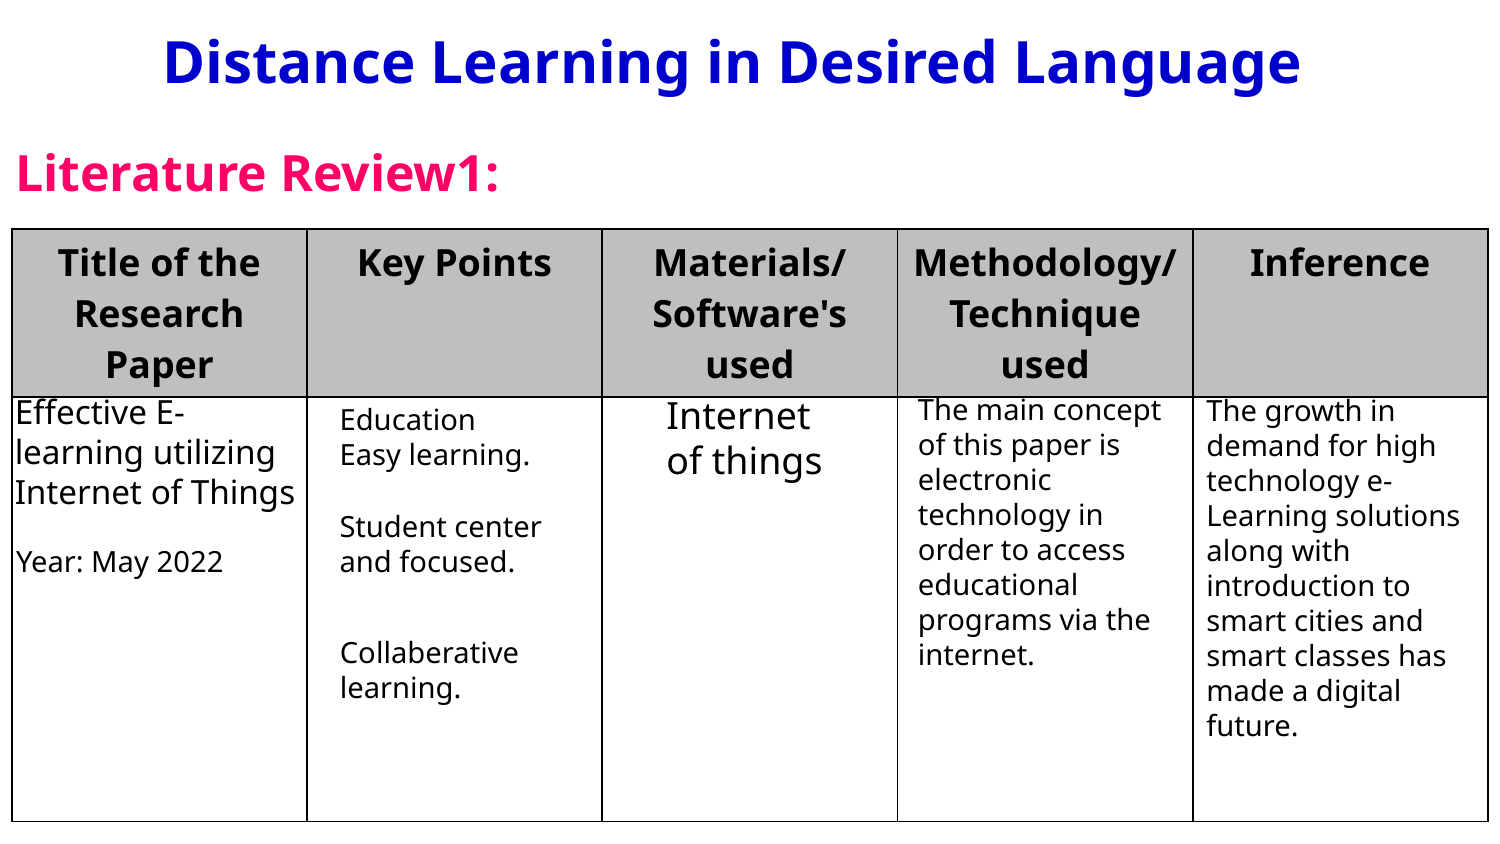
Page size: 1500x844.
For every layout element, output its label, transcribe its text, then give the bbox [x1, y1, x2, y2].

table_cell [13, 519, 306, 821]
table_cell [898, 398, 1192, 821]
table_header Inference [1194, 230, 1487, 385]
table_header Key Points [308, 230, 601, 396]
text_box Internet of things [651, 384, 849, 489]
text_box Effective E-learning utilizing Internet of Things [0, 303, 325, 519]
table_cell [308, 398, 601, 821]
list Literature Review1: [0, 140, 1500, 223]
text_box Student center and focused. [324, 500, 577, 586]
text_box Distance Learning in Desired Language [0, 18, 1483, 159]
text_box Collaberative learning. [324, 627, 587, 712]
text_box The main concept of this paper is electronic technology in order to access educational programs via the internet. [903, 384, 1182, 679]
slide_number 3 [1059, 822, 1397, 827]
text_box Education Easy learning. [324, 394, 557, 479]
table_header Methodology/ Technique used [898, 230, 1192, 396]
table_header Materials/ Software's used [603, 230, 897, 396]
table_cell [1194, 750, 1487, 821]
table_cell [603, 398, 897, 821]
text_box Year: May 2022 [1, 535, 283, 586]
table_header Title of the Research Paper [13, 230, 306, 303]
text_box The growth in demand for high technology e-Learning solutions along with introduction to smart cities and smart classes has made a digital future. [1191, 385, 1500, 750]
